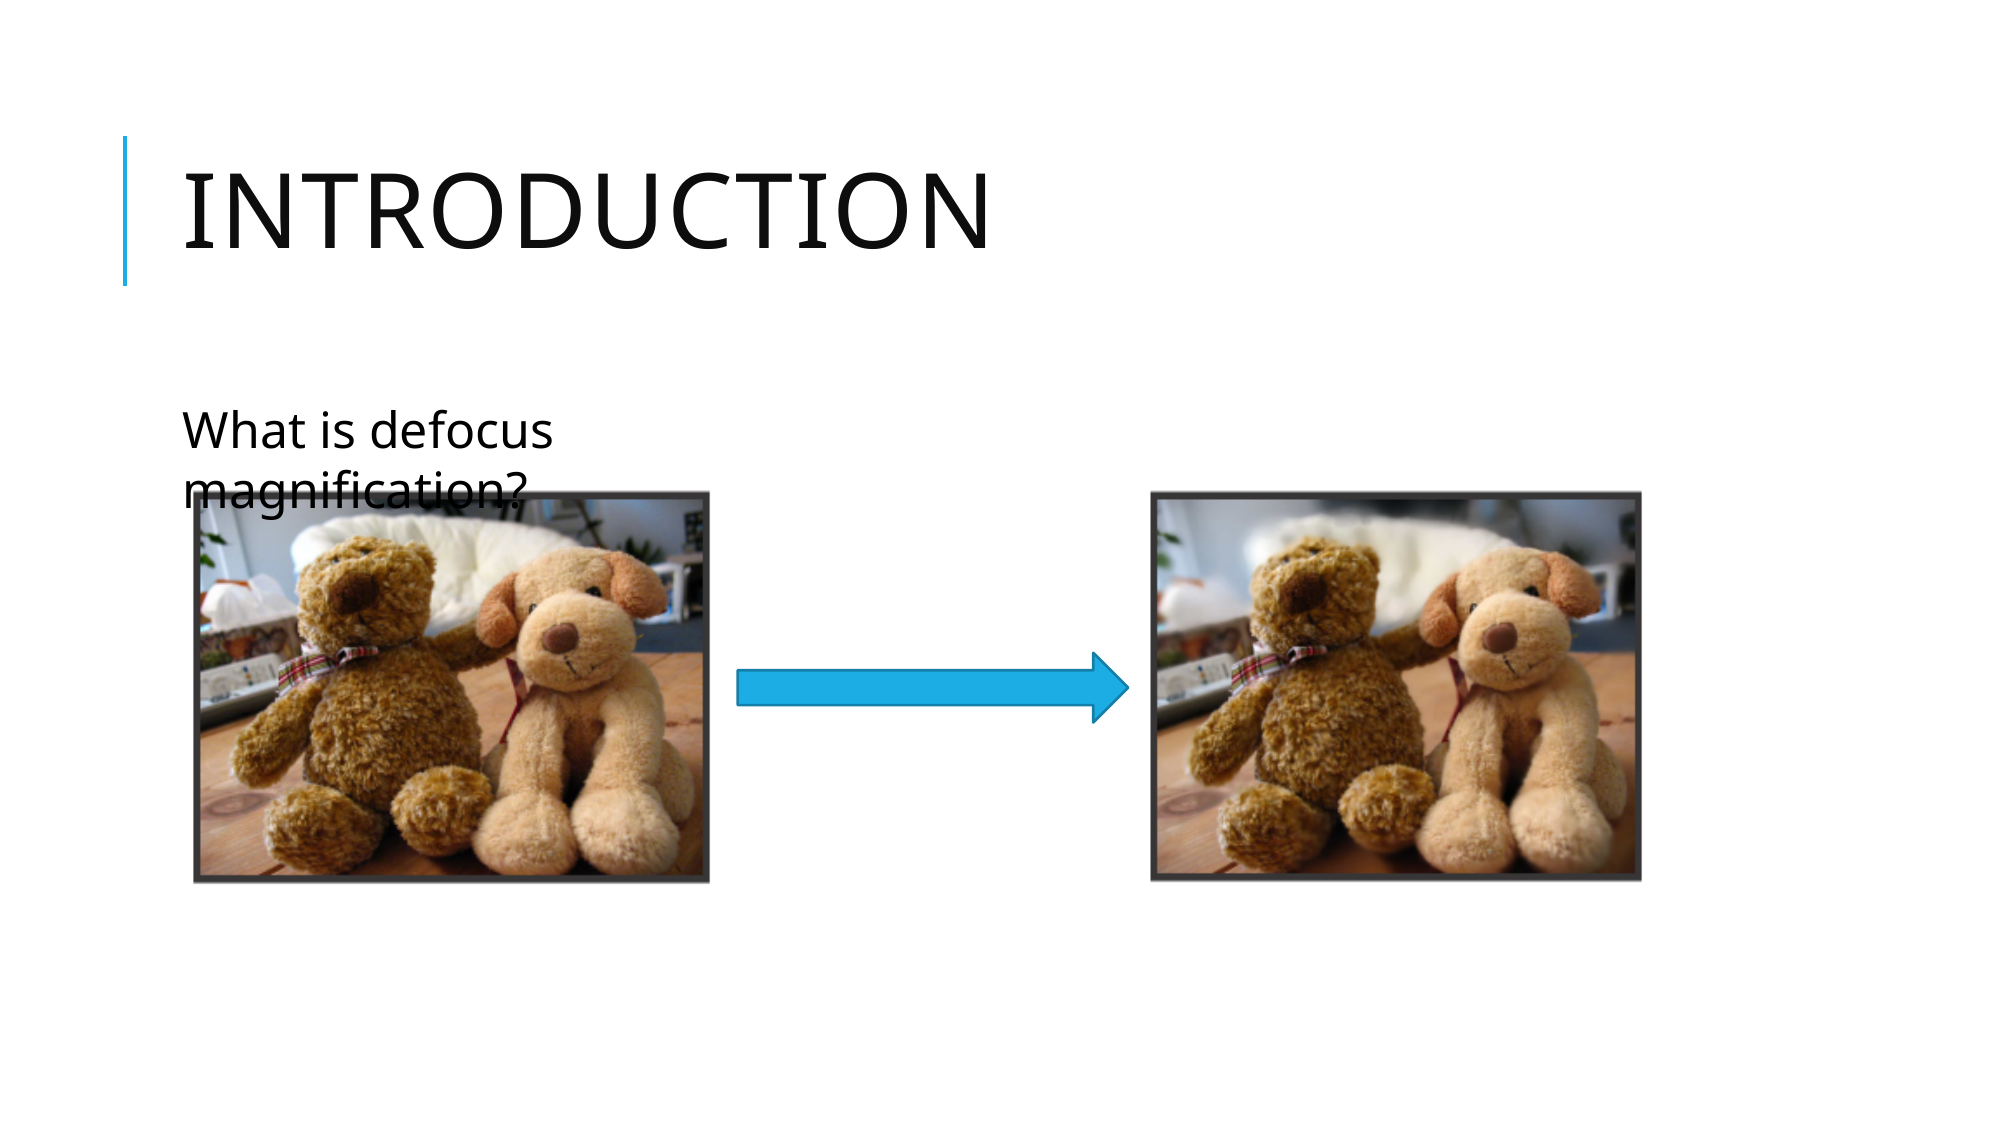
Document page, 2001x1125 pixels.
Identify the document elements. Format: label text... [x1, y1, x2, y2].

text_box [736, 651, 1130, 724]
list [1146, 484, 1653, 887]
picture [189, 484, 717, 890]
text_box What is defocus magnification? [168, 390, 860, 586]
title introduction [168, 96, 1763, 342]
